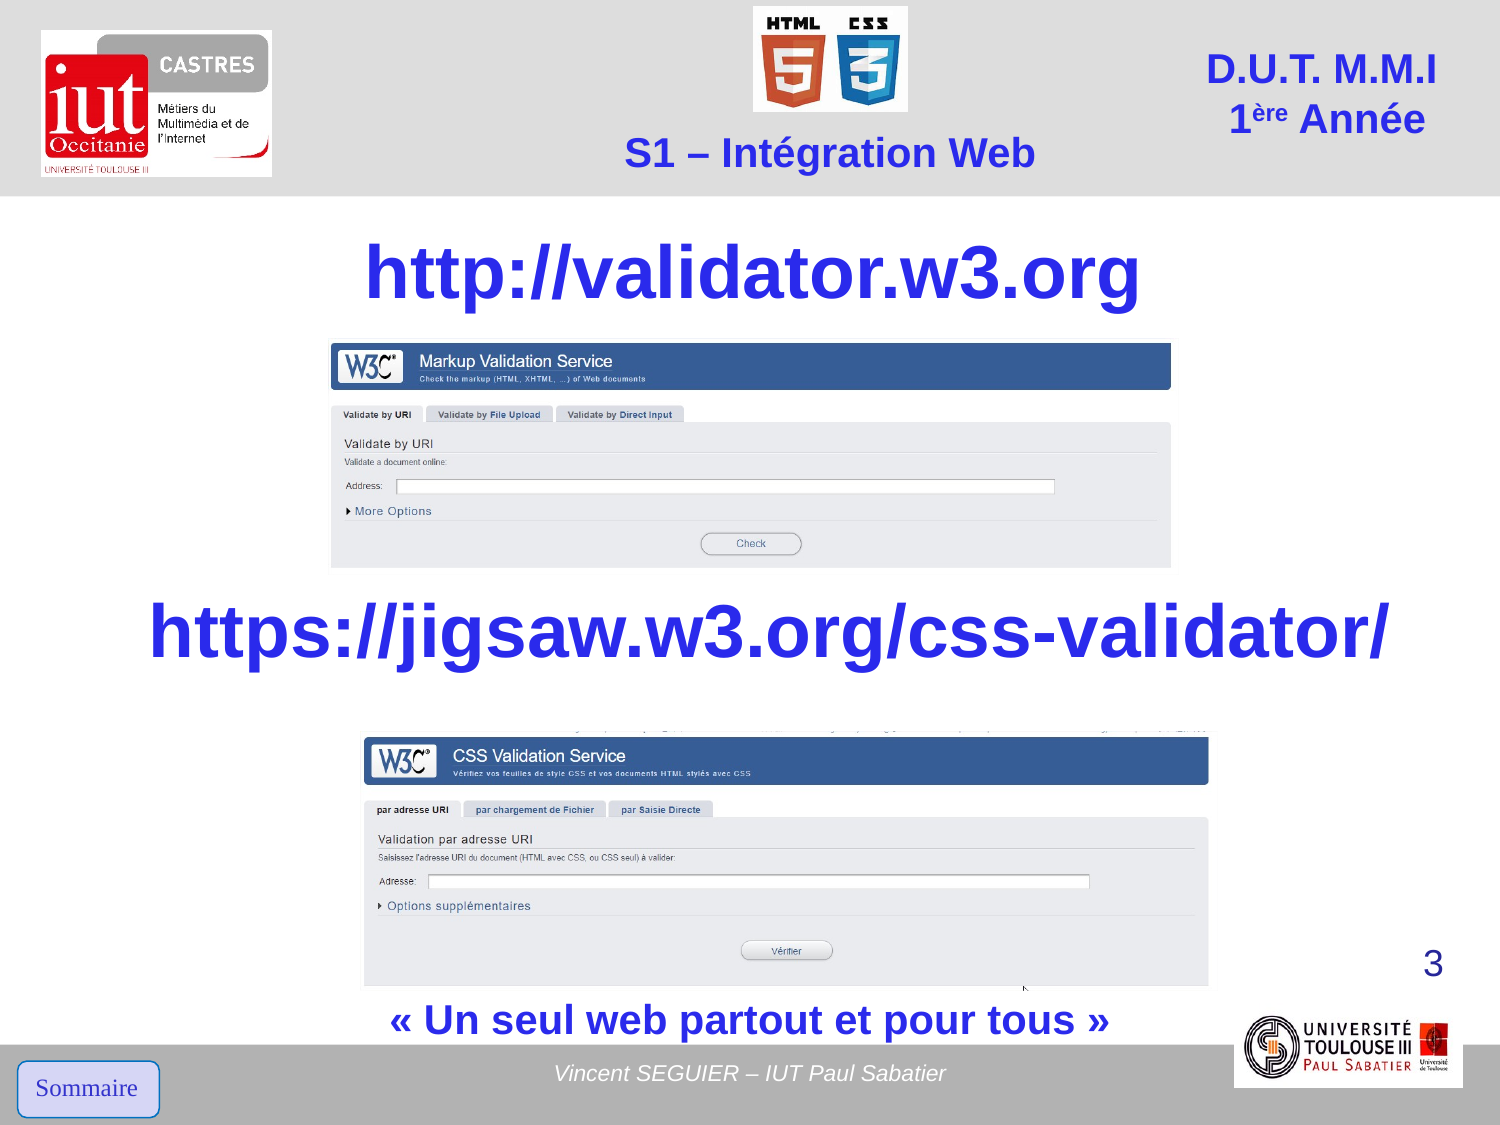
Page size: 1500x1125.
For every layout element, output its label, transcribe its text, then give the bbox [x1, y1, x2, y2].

picture [328, 338, 1179, 576]
text_box 3 [1316, 884, 1500, 1039]
picture [360, 731, 1218, 991]
picture [41, 30, 272, 177]
picture [1234, 1003, 1463, 1088]
text_box Vincent SEGUIER – IUT Paul Sabatier [512, 1051, 988, 1103]
picture [753, 6, 908, 112]
text_box « Un seul web partout et pour tous » [374, 991, 1126, 1051]
text_box http://validator.w3.org [349, 216, 1159, 322]
text_box https://jigsaw.w3.org/css-validator/ [133, 575, 1407, 680]
